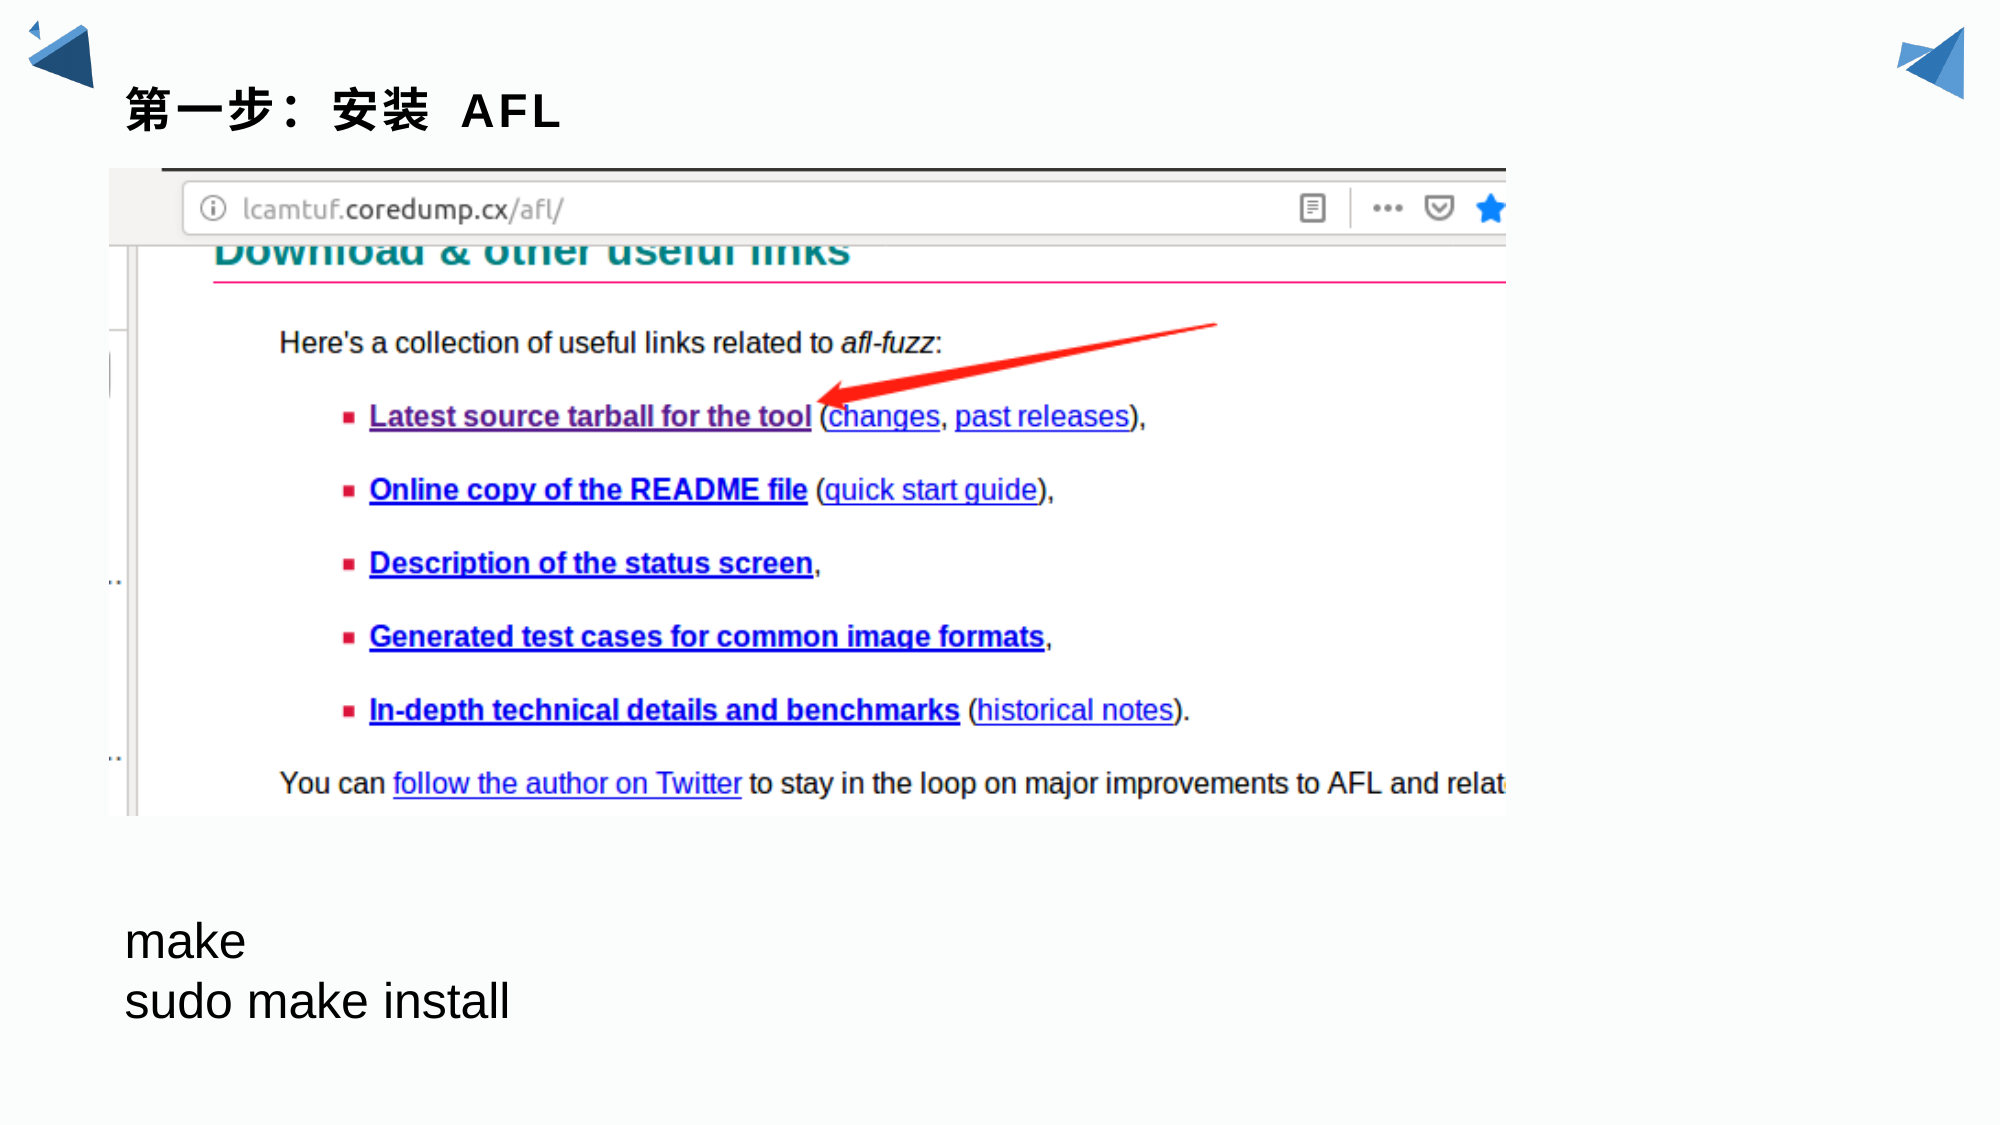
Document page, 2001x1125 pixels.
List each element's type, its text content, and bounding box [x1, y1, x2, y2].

picture [0, 0, 119, 113]
picture [1881, 0, 2000, 112]
title 第一步：安装 AFL [109, 72, 1891, 146]
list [109, 168, 1506, 816]
text_box make sudo make install [109, 900, 527, 1036]
